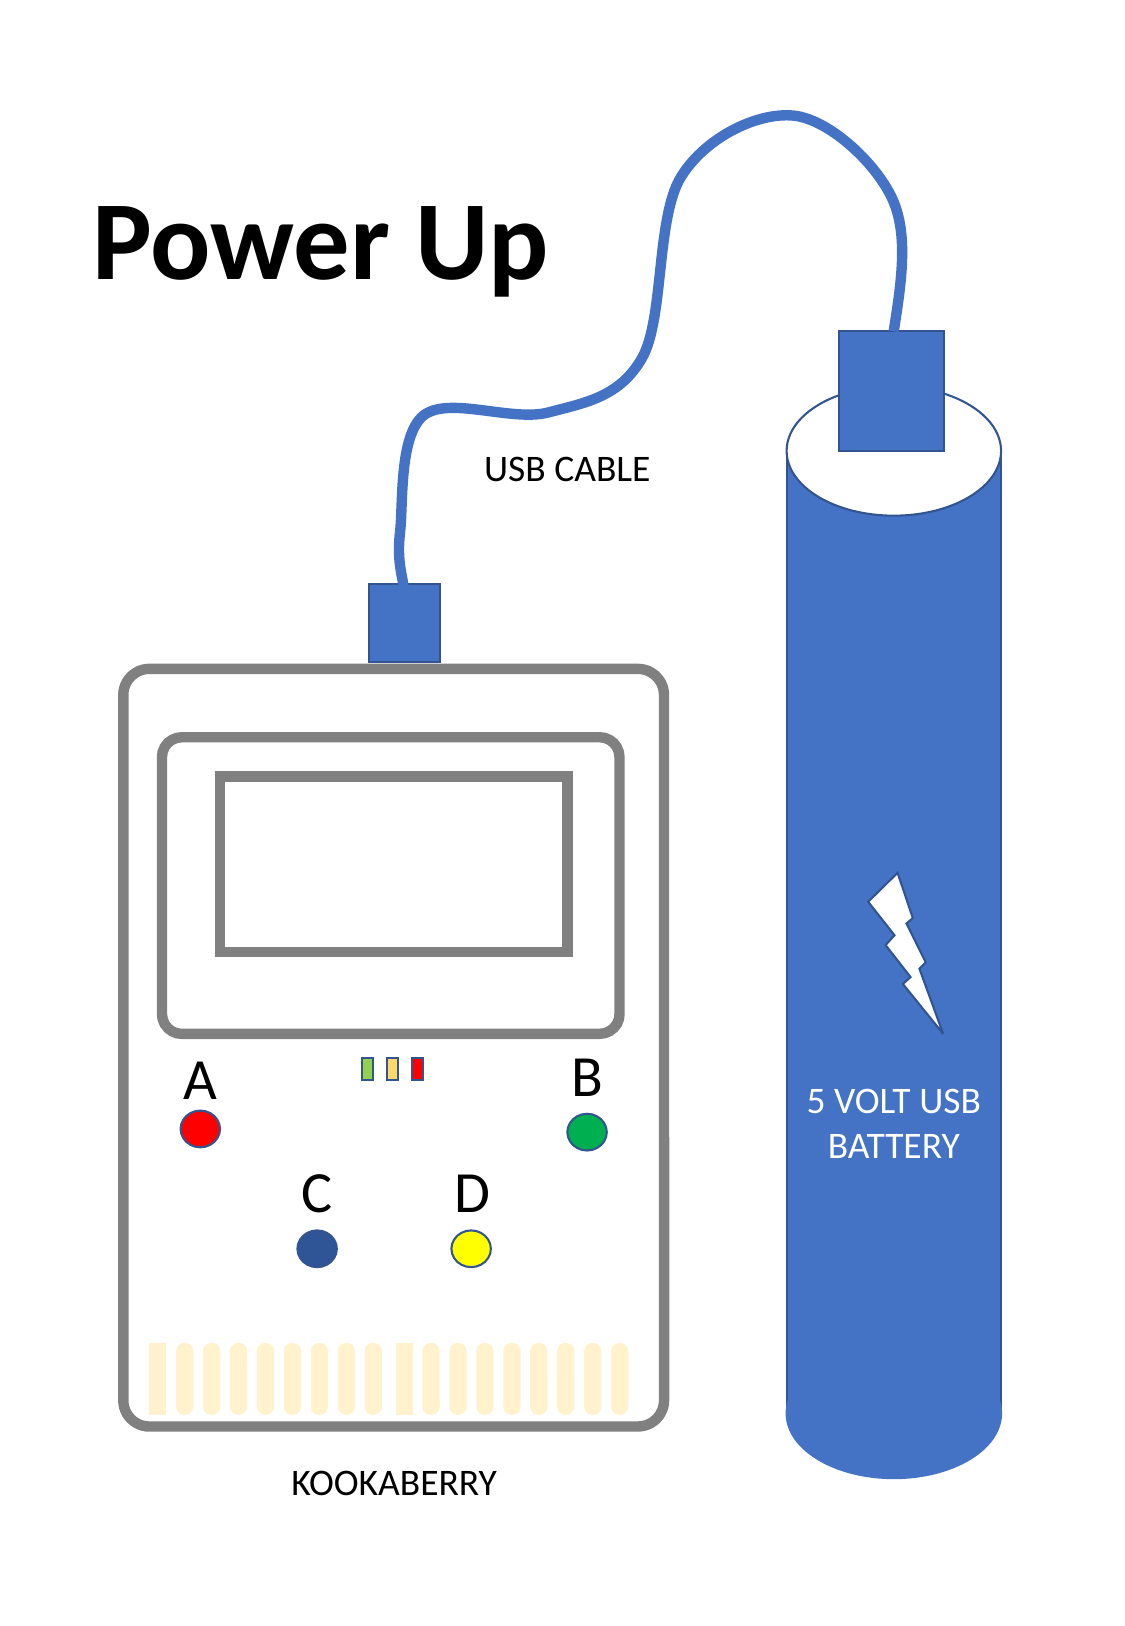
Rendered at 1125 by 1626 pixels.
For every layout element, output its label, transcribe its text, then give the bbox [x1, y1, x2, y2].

title Power Up [77, 86, 1048, 401]
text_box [786, 386, 1002, 1479]
text_box KOOKABERRY [276, 1450, 512, 1511]
text_box [368, 583, 441, 663]
text_box USB CABLE [469, 436, 666, 497]
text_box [123, 668, 665, 1427]
text_box [397, 114, 904, 589]
text_box [838, 330, 945, 386]
